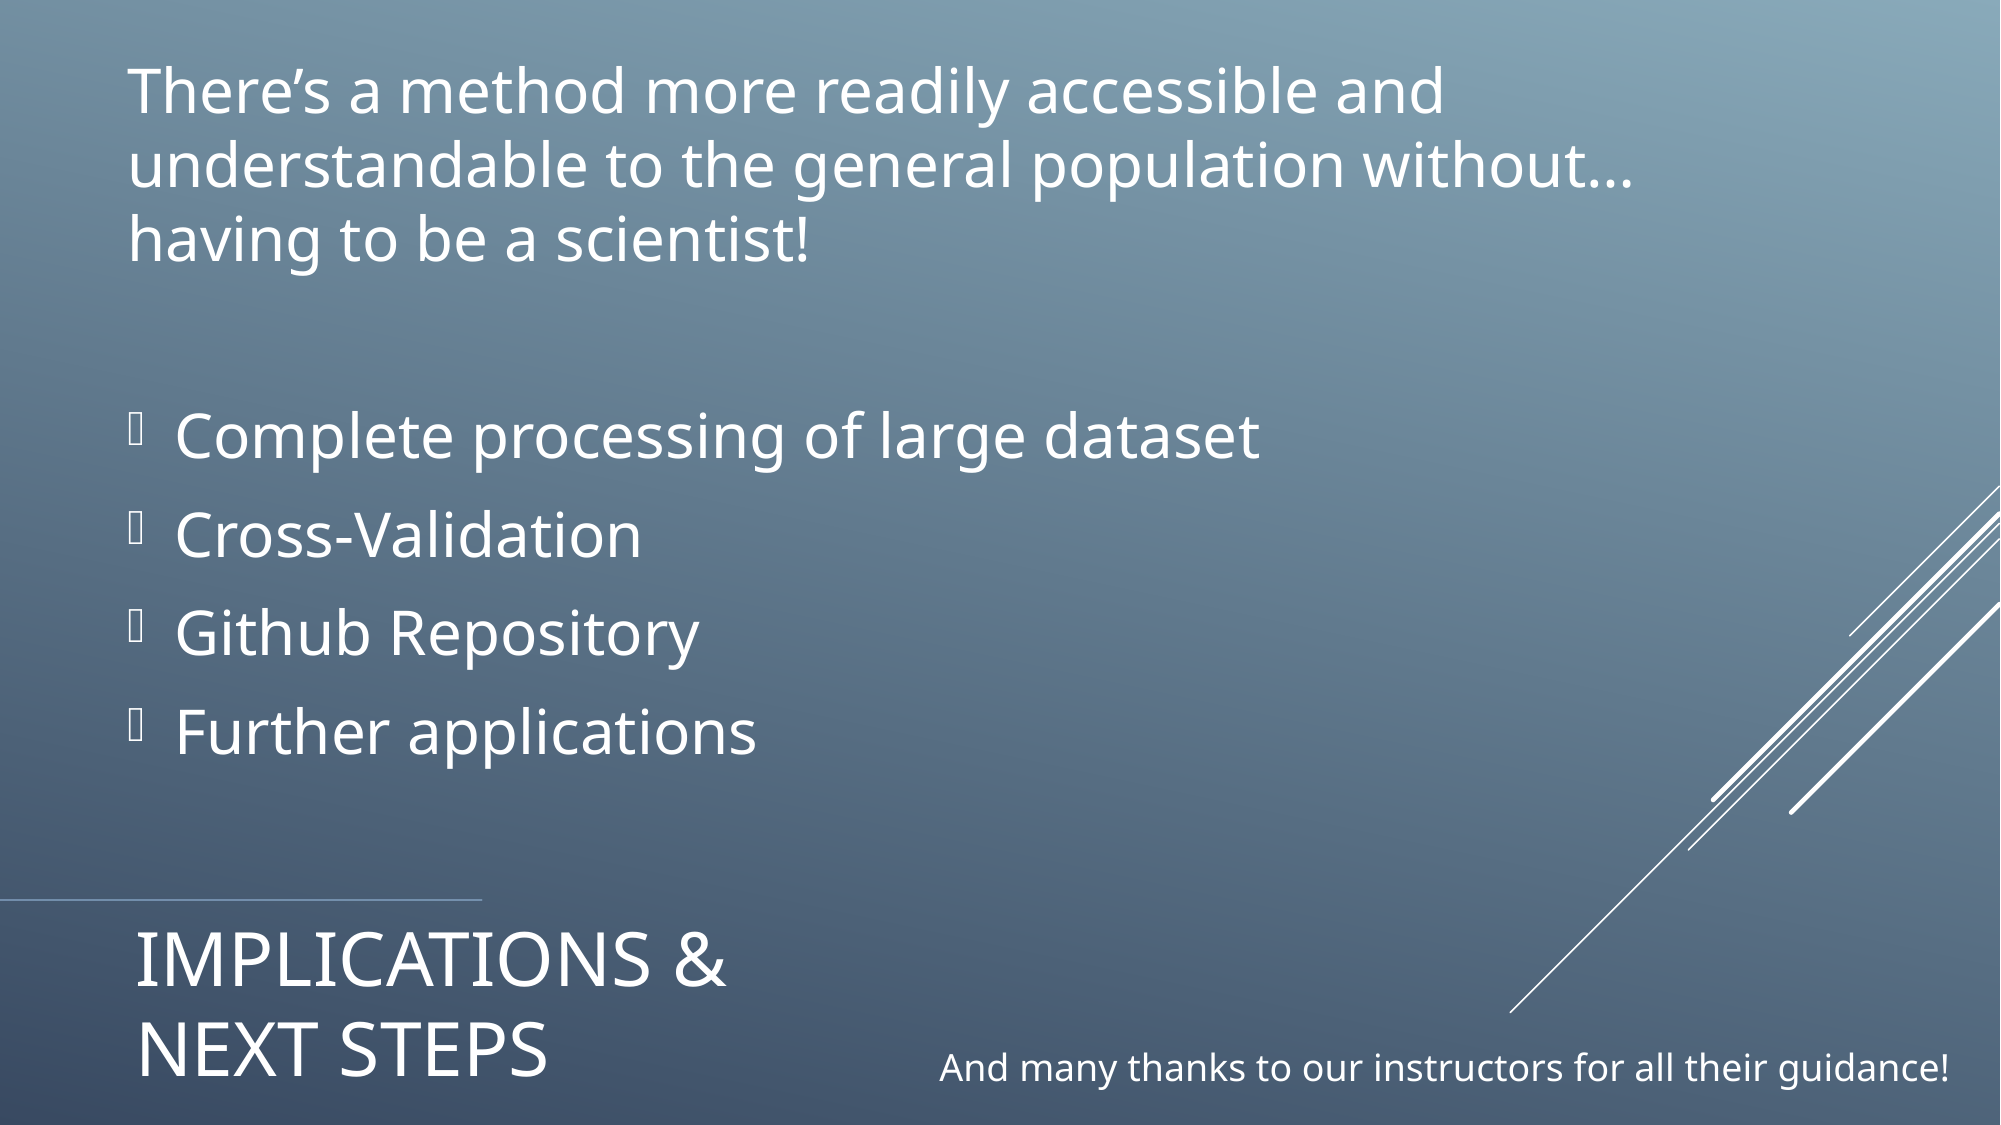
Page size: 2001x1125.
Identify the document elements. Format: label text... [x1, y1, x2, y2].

title Implications & Next steps [120, 877, 1521, 1125]
list There’s a method more readily accessible and understandable to the general population without…having to be a scientist! Complete processing of large dataset Cross-Validation Github Repository Further applications [112, 41, 1848, 777]
text_box And many thanks to our instructors for all their guidance! [924, 1036, 1967, 1096]
